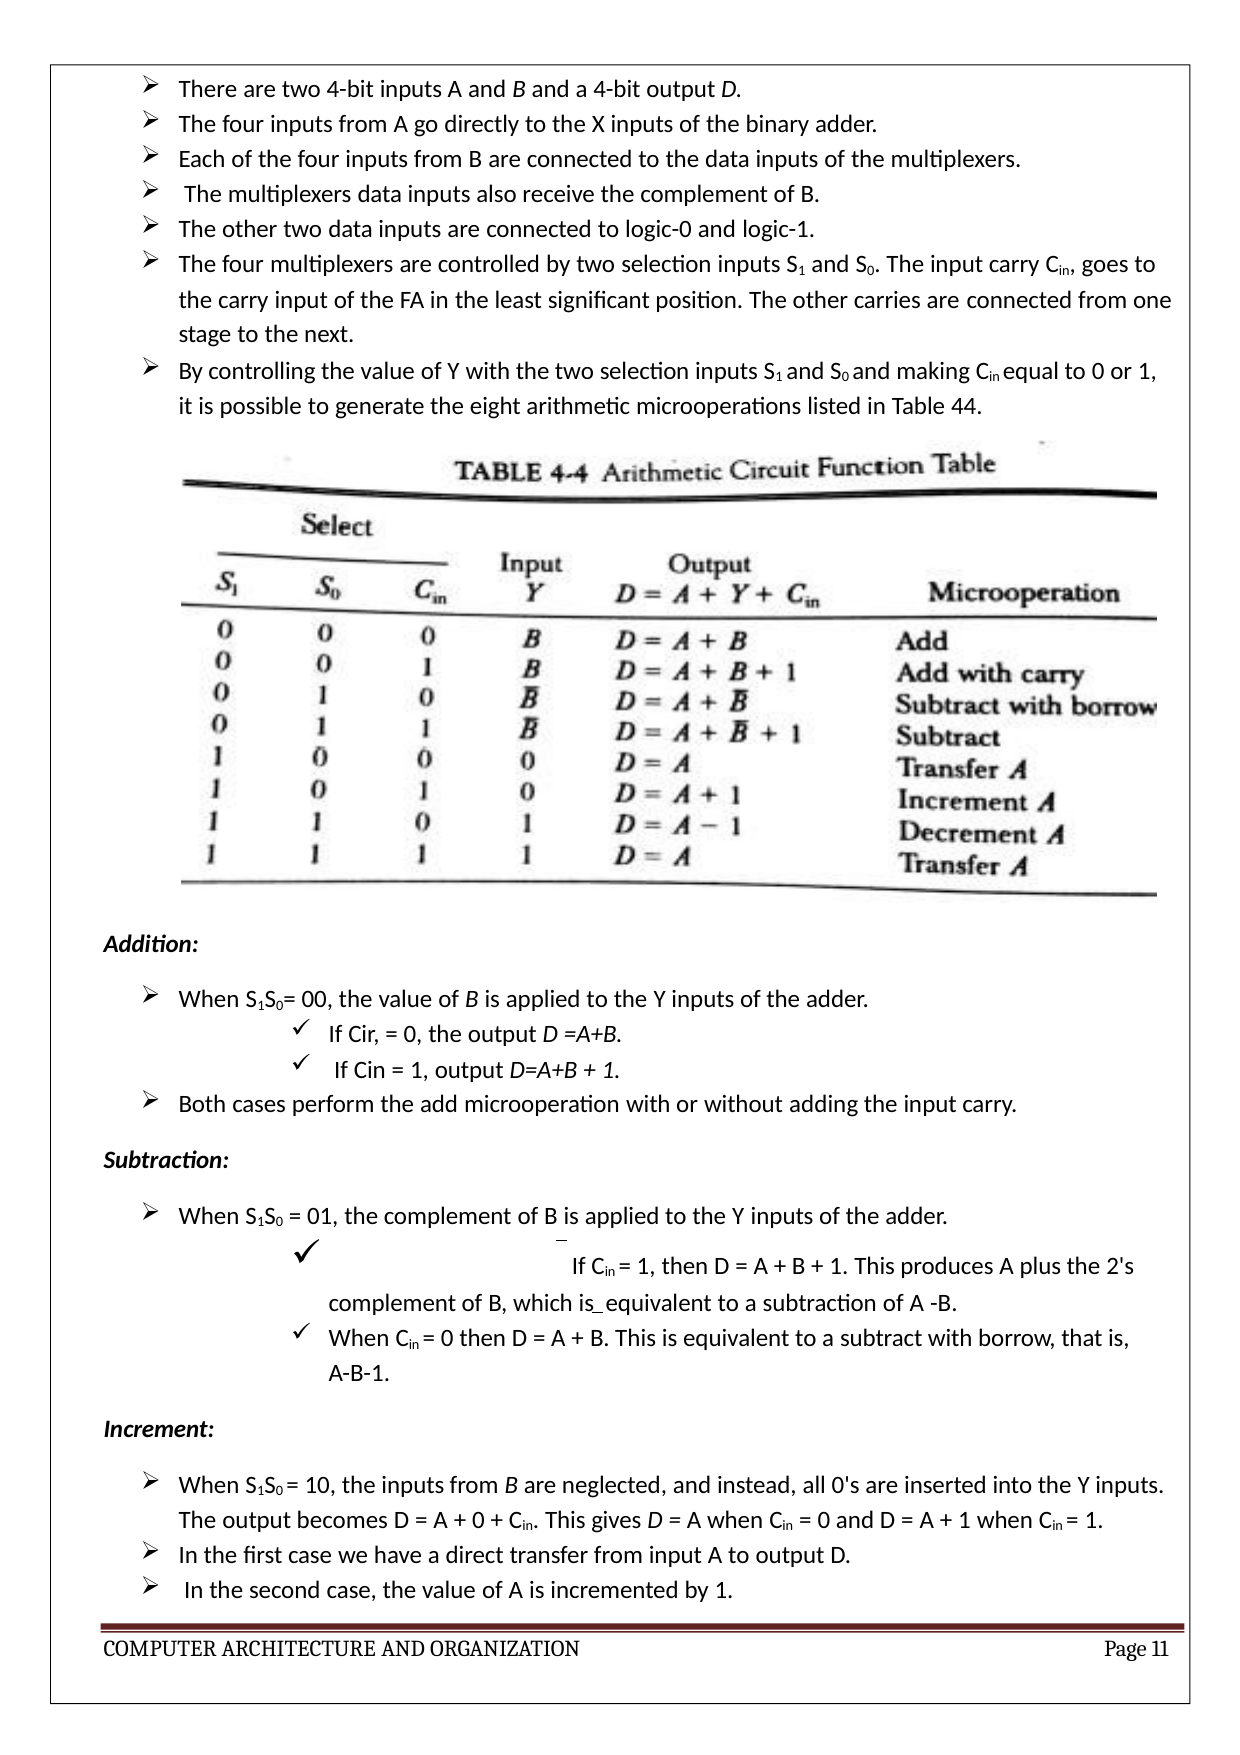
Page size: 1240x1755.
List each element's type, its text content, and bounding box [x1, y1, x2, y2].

text_box Addition: When S1S0= 00, the value of B is applied to the Y inputs of the adder. If Cir, = 0, the output D =A+B. If Cin = 1, output D=A+B + 1. Both cases perform the add microoperation with or without adding the input carry. Subtraction: When S1S0 = 01, the complement of B is applied to the Y inputs of the adder. If Cin = 1, then D = A + B + 1. This produces A plus the 2's complement of B, which is equivalent to a subtraction of A -B. When Cin = 0 then D = A + B. This is equivalent to a subtract with borrow, that is, A-B-1. Increment: When S1S0 = 10, the inputs from B are neglected, and instead, all 0's are inserted into the Y inputs. The output becomes D = A + 0 + Cin. This gives D = A when Cin = 0 and D = A + 1 when Cin = 1. In the first case we have a direct transfer from input A to output D. In the second case, the value of A is incremented by 1. [91, 924, 1189, 1604]
slide_number Page 10 [1102, 1632, 1188, 1755]
footer COMPUTER ARCHITECTURE AND ORGANIZATION [101, 1632, 601, 1755]
text_box There are two 4-bit inputs A and B and a 4-bit output D. The four inputs from A go directly to the X inputs of the binary adder. Each of the four inputs from B are connected to the data inputs of the multiplexers. The multiplexers data inputs also receive the complement of B. The other two data inputs are connected to logic-0 and logic-1. The four multiplexers are controlled by two selection inputs S1 and S0. The input carry Cin, goes to the carry input of the FA in the least significant position. The other carries are connected from one stage to the next. By controlling the value of Y with the two selection inputs S1 and S0 and making Cin equal to 0 or 1, it is possible to generate the eight arithmetic microoperations listed in Table 44. [132, 66, 1189, 420]
picture [181, 440, 1157, 904]
